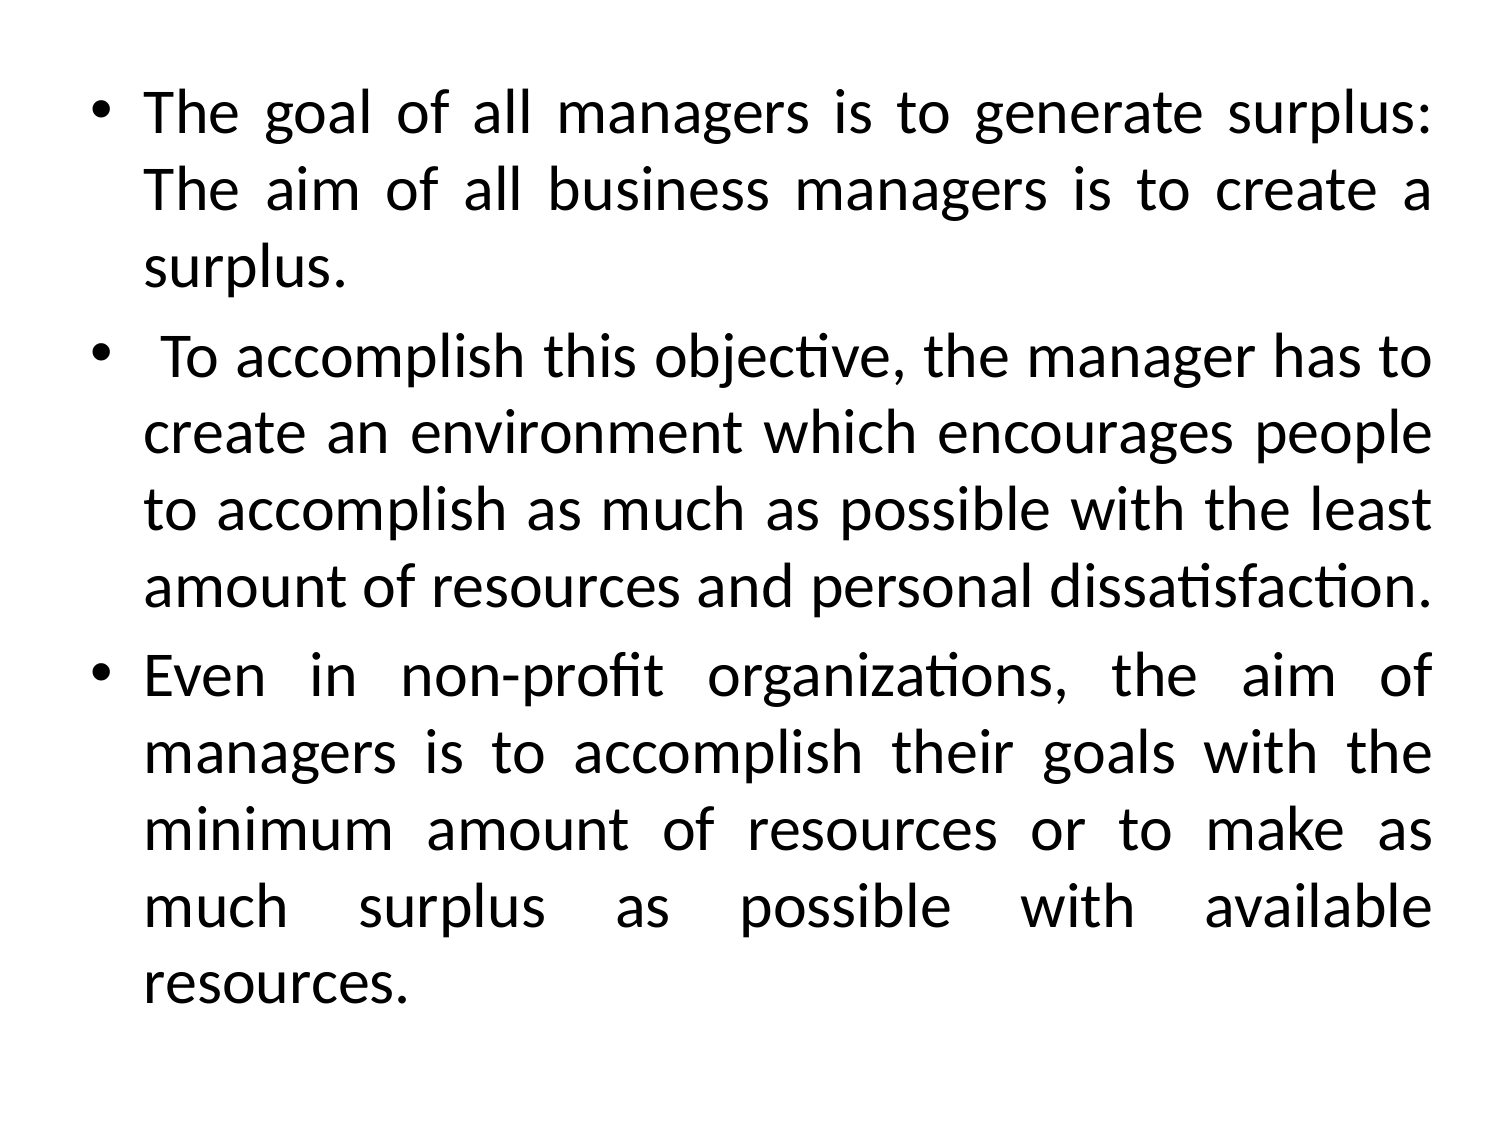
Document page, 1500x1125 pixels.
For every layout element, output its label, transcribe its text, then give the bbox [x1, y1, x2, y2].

list The goal of all managers is to generate surplus: The aim of all business managers is to create a surplus. To accomplish this objective, the manager has to create an environment which encourages people to accomplish as much as possible with the least amount of resources and personal dissatisfaction. Even in non-profit organizations, the aim of managers is to accomplish their goals with the minimum amount of resources or to make as much surplus as possible with available resources. [75, 62, 1450, 1063]
